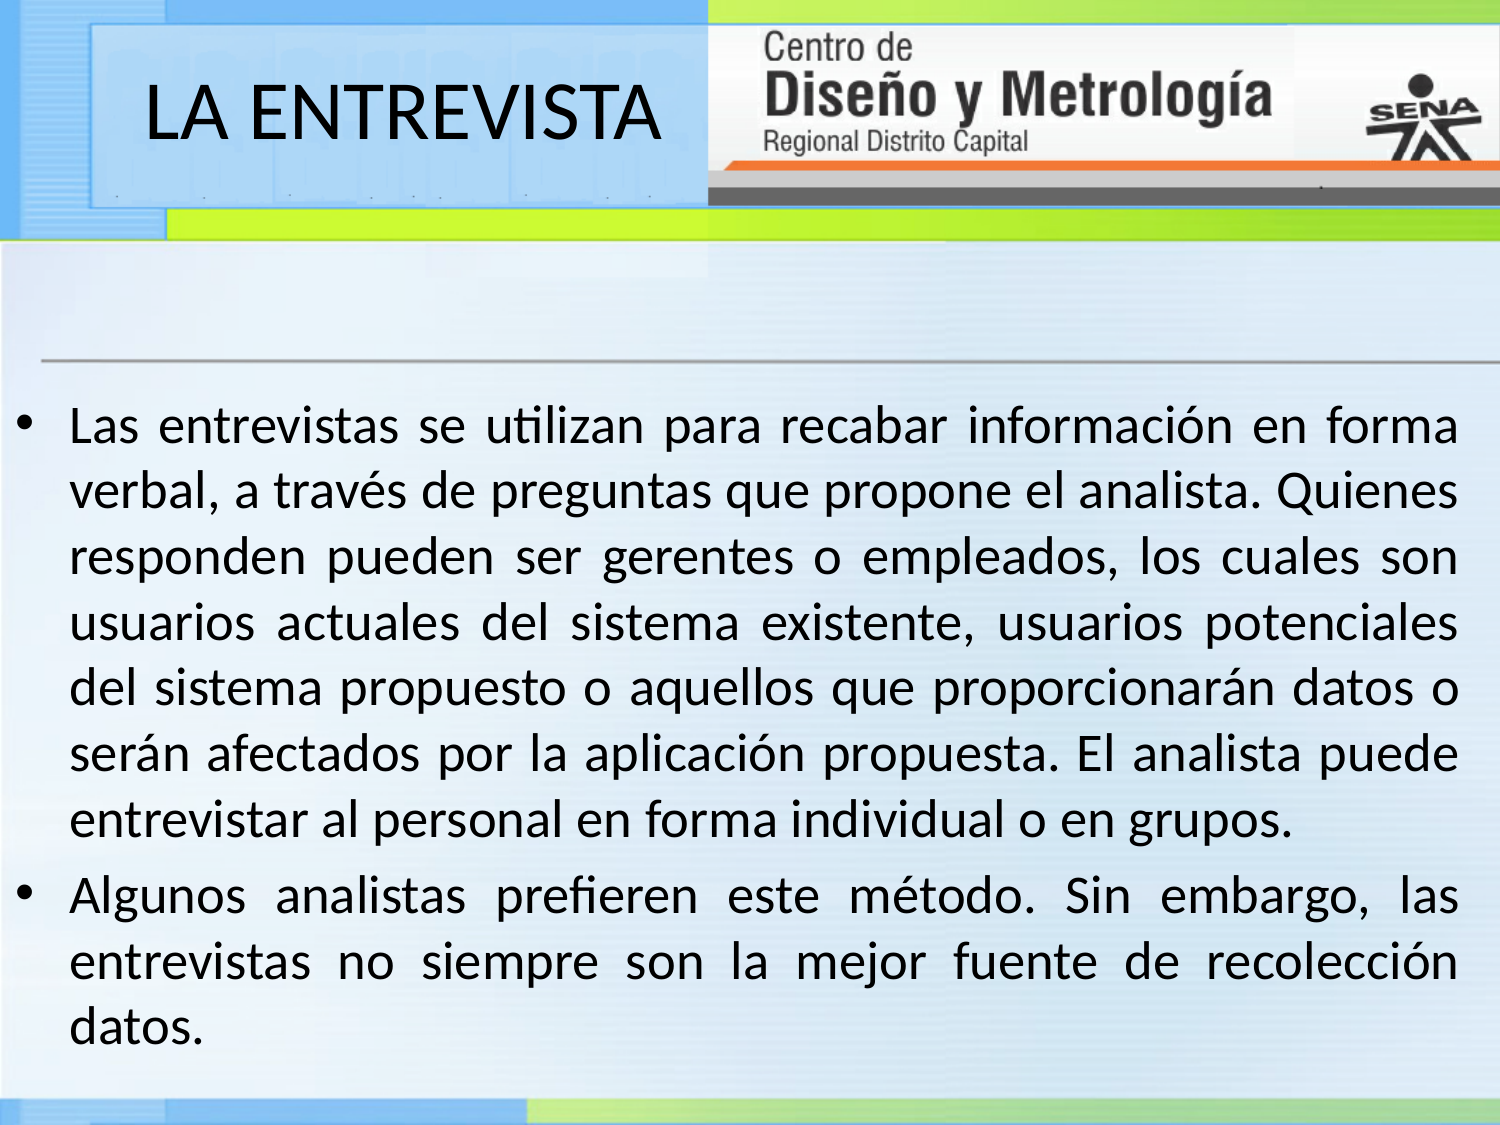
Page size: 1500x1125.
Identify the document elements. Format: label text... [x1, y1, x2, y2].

list Las entrevistas se utilizan para recabar información en forma verbal, a través de preguntas que propone el analista. Quienes responden pueden ser gerentes o empleados, los cuales son usuarios actuales del sistema existente, usuarios potenciales del sistema propuesto o aquellos que proporcionarán datos o serán afectados por la aplicación propuesta. El analista puede entrevistar al personal en forma individual o en grupos. Algunos analistas prefieren este método. Sin embargo, las entrevistas no siempre son la mejor fuente de recolección datos. [0, 304, 1477, 1090]
title LA ENTREVISTA [93, 46, 715, 164]
picture [0, 0, 1500, 1125]
